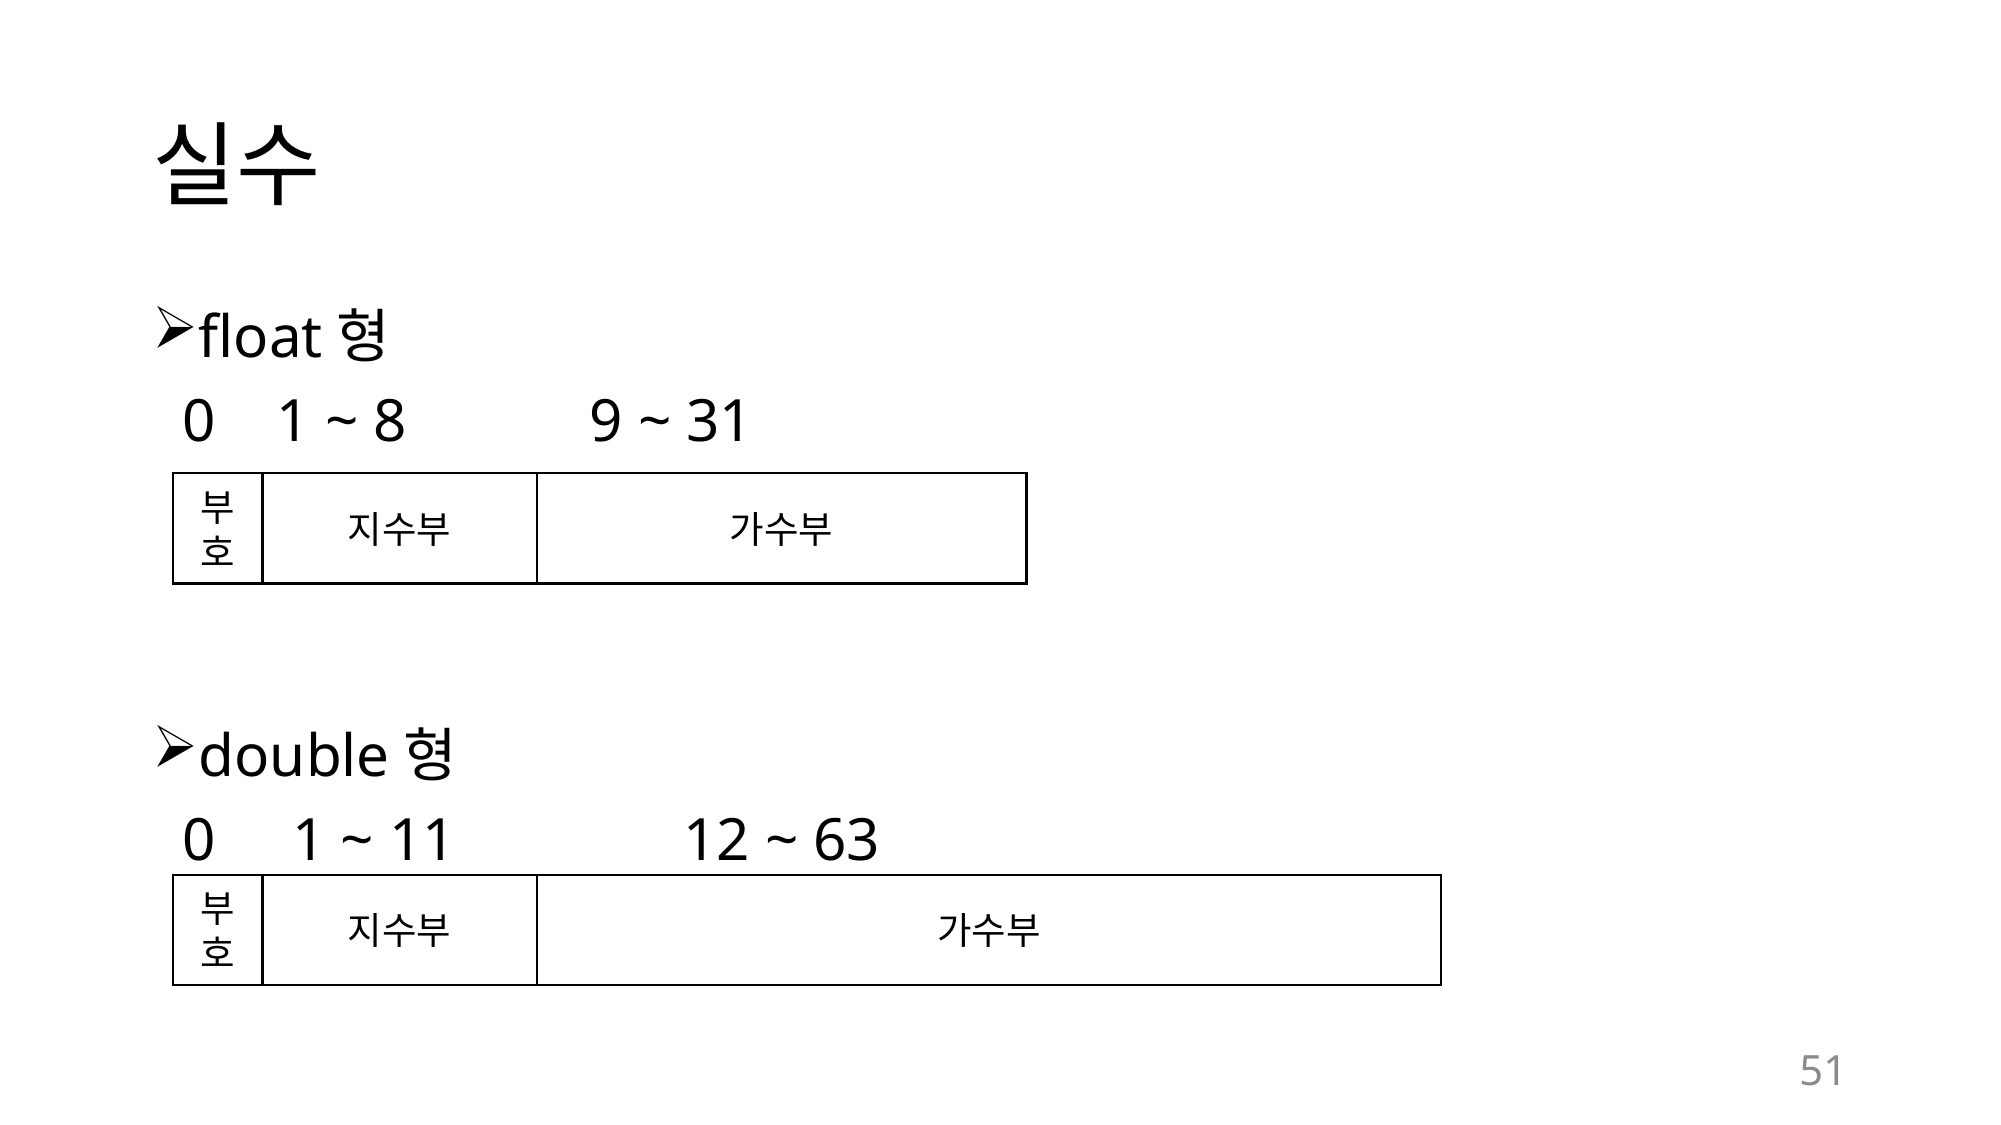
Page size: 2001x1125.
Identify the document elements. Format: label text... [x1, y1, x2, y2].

text_box 지수부 [261, 874, 536, 986]
text_box 가수부 [536, 472, 1028, 585]
title 실수 [137, 59, 1863, 278]
slide_number 51 [1412, 1042, 1863, 1103]
list float형 0 1 ~ 8 9 ~ 31 double형 0 1 ~ 11 12 ~ 63 [137, 299, 1863, 1014]
text_box 가수부 [536, 874, 1442, 986]
text_box 지수부 [261, 472, 536, 585]
text_box 부호 [172, 874, 261, 986]
text_box 부호 [172, 472, 261, 585]
